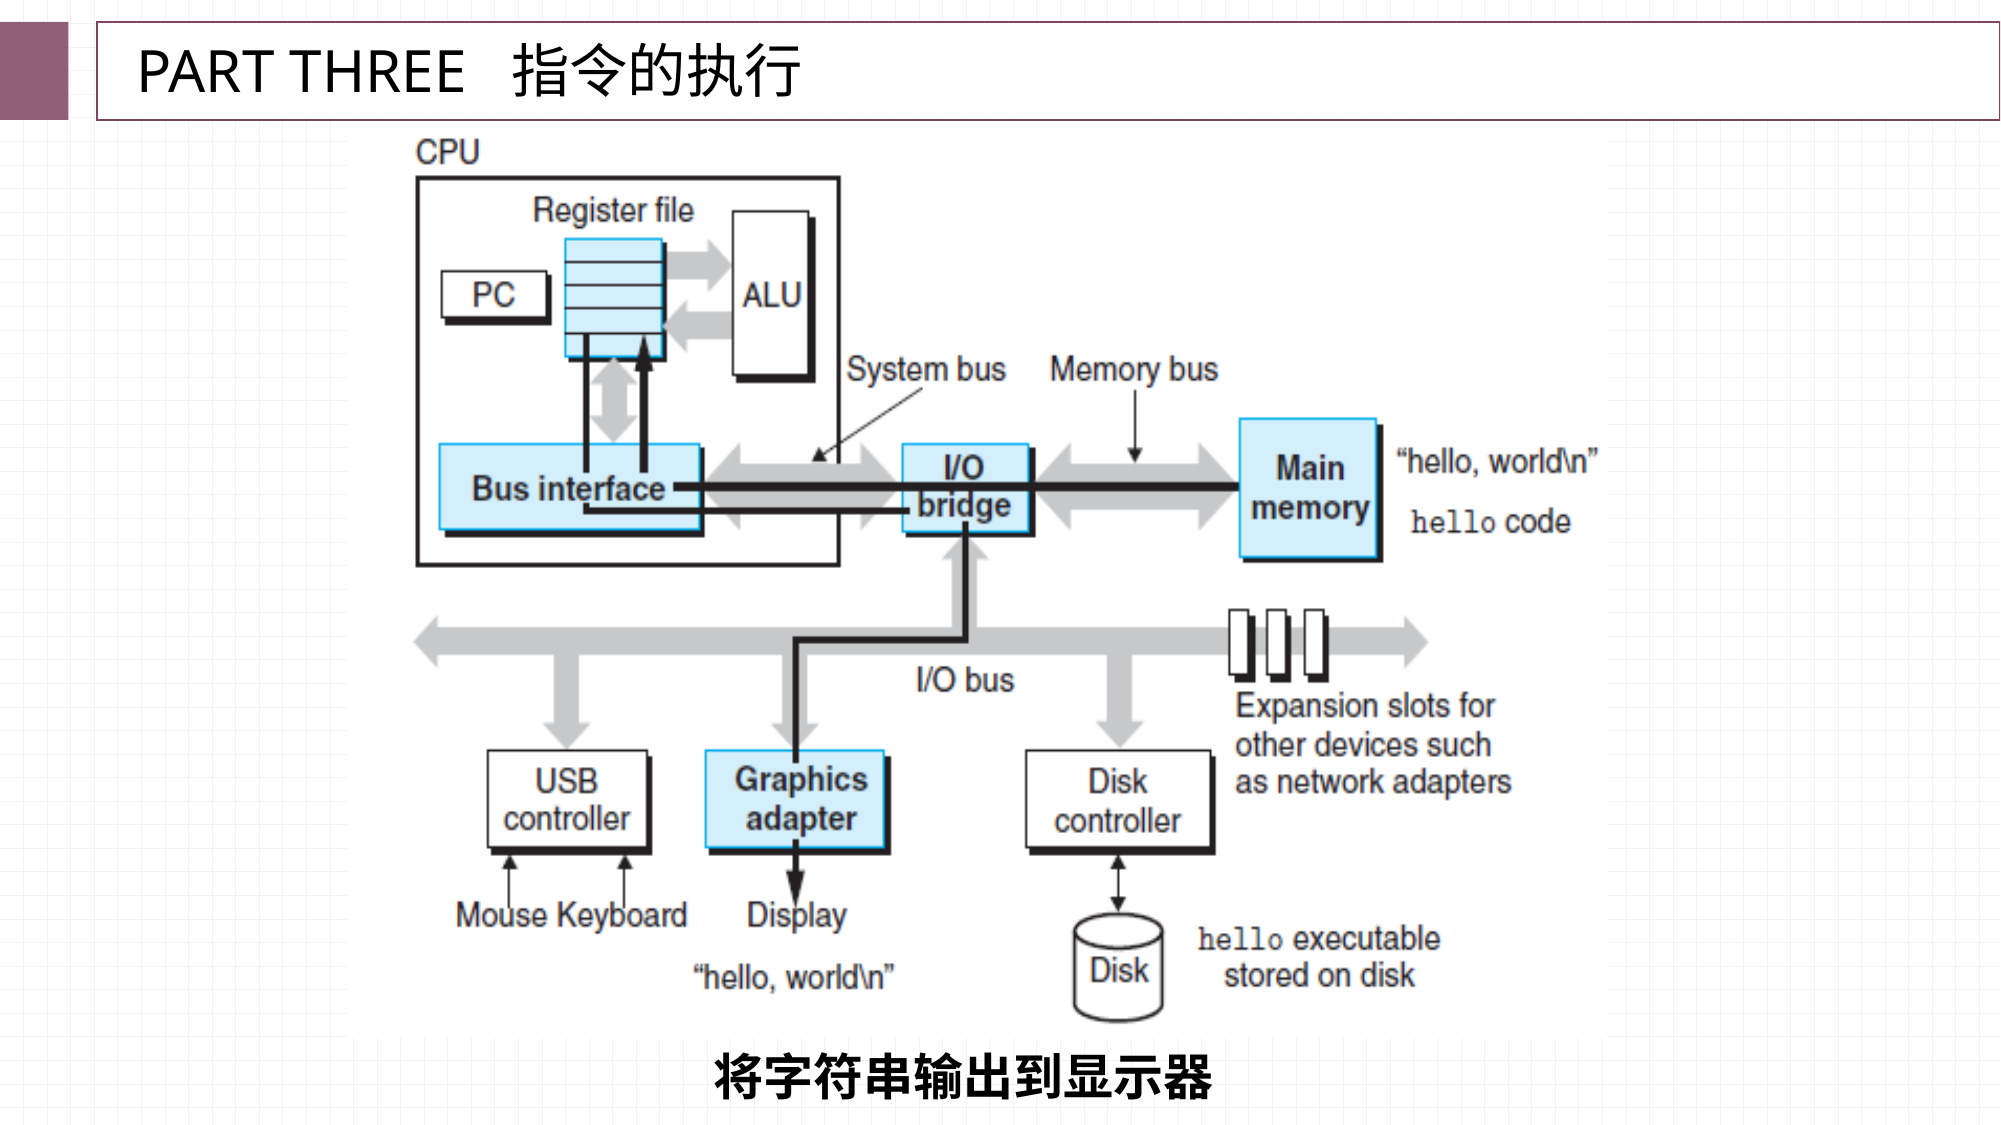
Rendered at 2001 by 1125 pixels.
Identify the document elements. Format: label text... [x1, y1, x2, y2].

text_box 将字符串输出到显示器 [698, 1038, 1256, 1113]
picture [347, 121, 1608, 1038]
text_box PART THREE 指令的执行 [121, 34, 921, 122]
